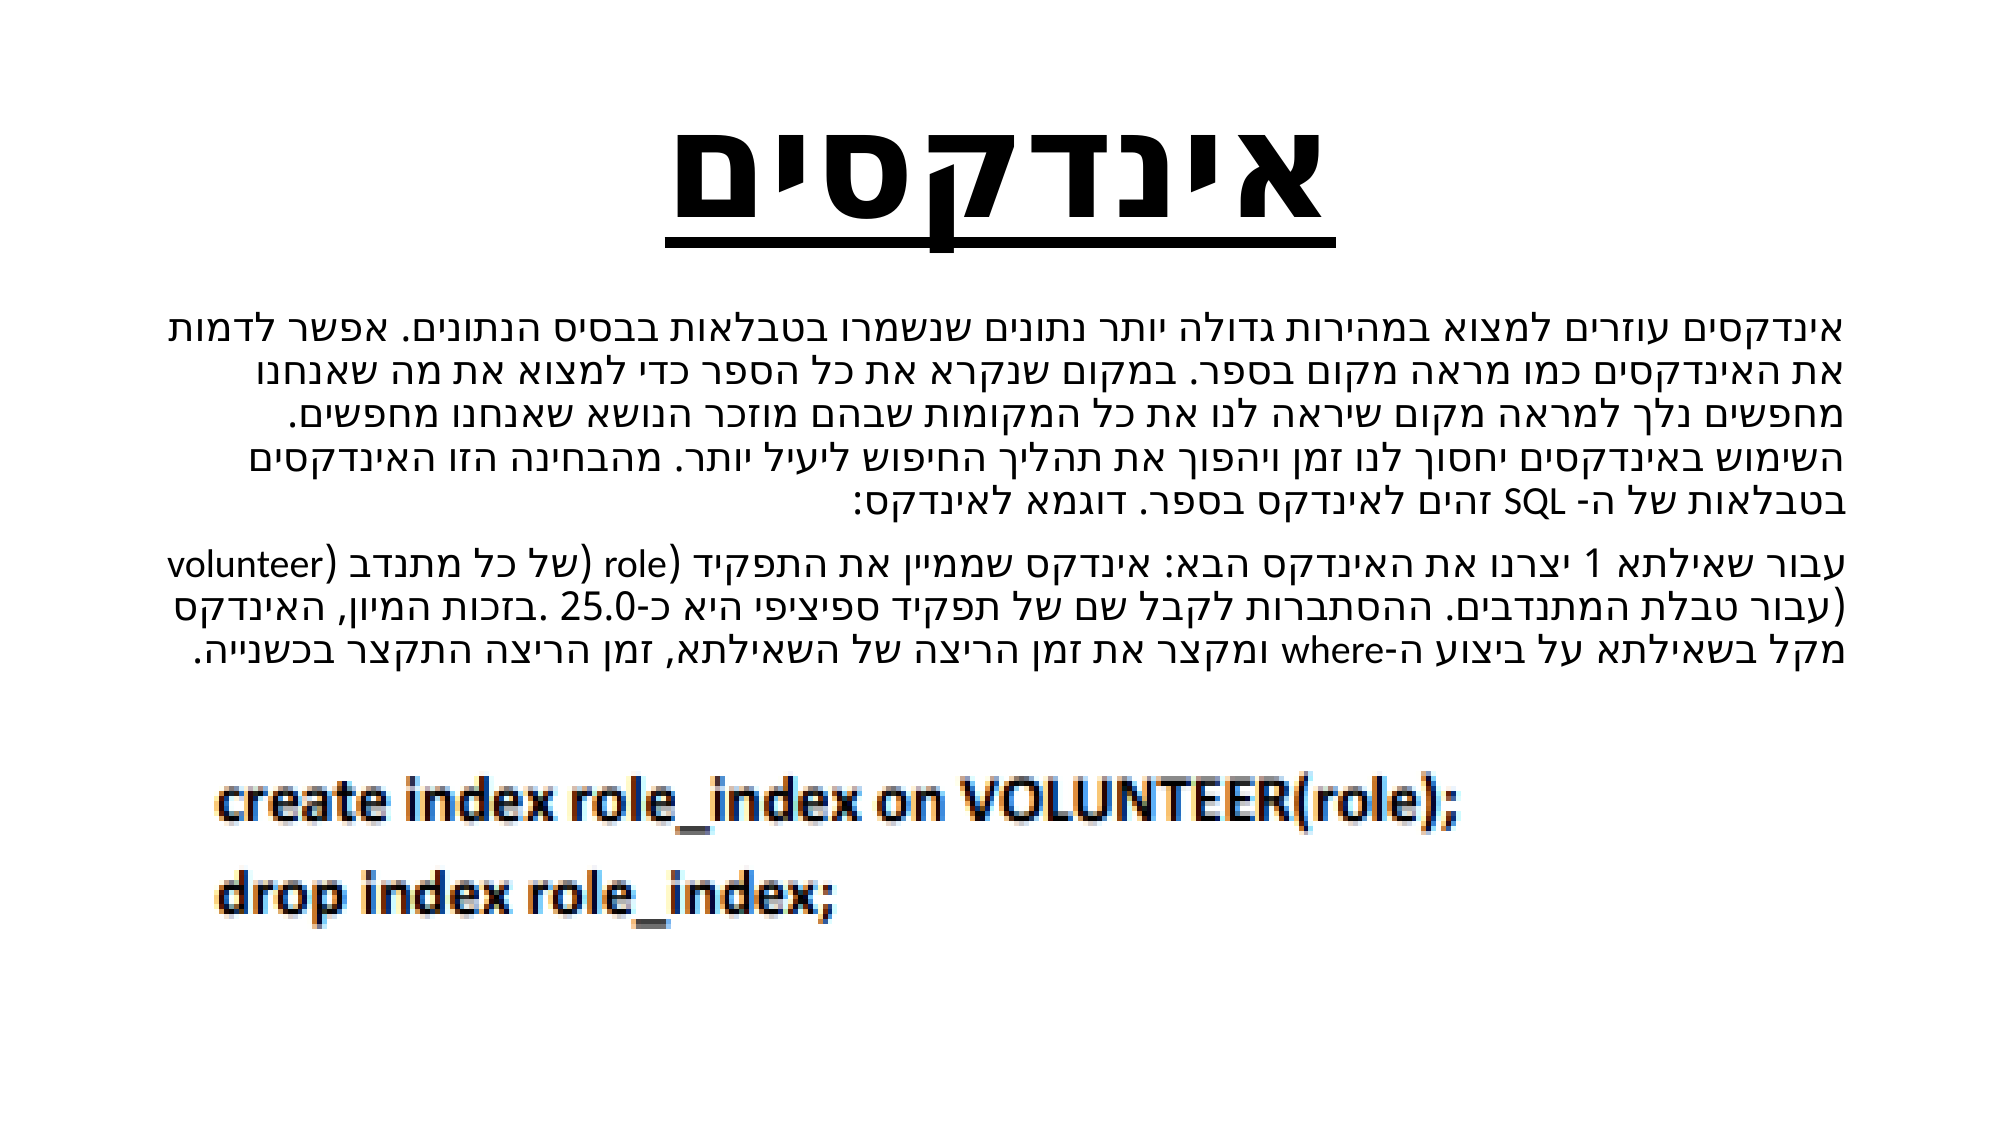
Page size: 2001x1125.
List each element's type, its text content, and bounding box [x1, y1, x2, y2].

title אינדקסים [137, 59, 1863, 278]
picture [195, 767, 1574, 1024]
list אינדקסים עוזרים למצוא במהירות גדולה יותר נתונים שנשמרו בטבלאות בבסיס הנתונים. אפשר לדמות את האינדקסים כמו מראה מקום בספר. במקום שנקרא את כל הספר כדי למצוא את מה שאנחנו מחפשים נלך למראה מקום שיראה לנו את כל המקומות שבהם מוזכר הנושא שאנחנו מחפשים. השימוש באינדקסים יחסוך לנו זמן ויהפוך את תהליך החיפוש ליעיל יותר. מהבחינה הזו האינדקסים בטבלאות של ה- SQL זהים לאינדקס בספר. דוגמא לאינדקס: עבור שאילתא 1 יצרנו את האינדקס הבא: אינדקס שממיין את התפקיד (role (של כל מתנדב (volunteer (עבור טבלת המתנדבים. ההסתברות לקבל שם של תפקיד ספיציפי היא כ-25.0 .בזכות המיון, האינדקס מקל בשאילתא על ביצוע ה-where ומקצר את זמן הריצה של השאילתא, זמן הריצה התקצר בכשנייה. [137, 299, 1863, 712]
